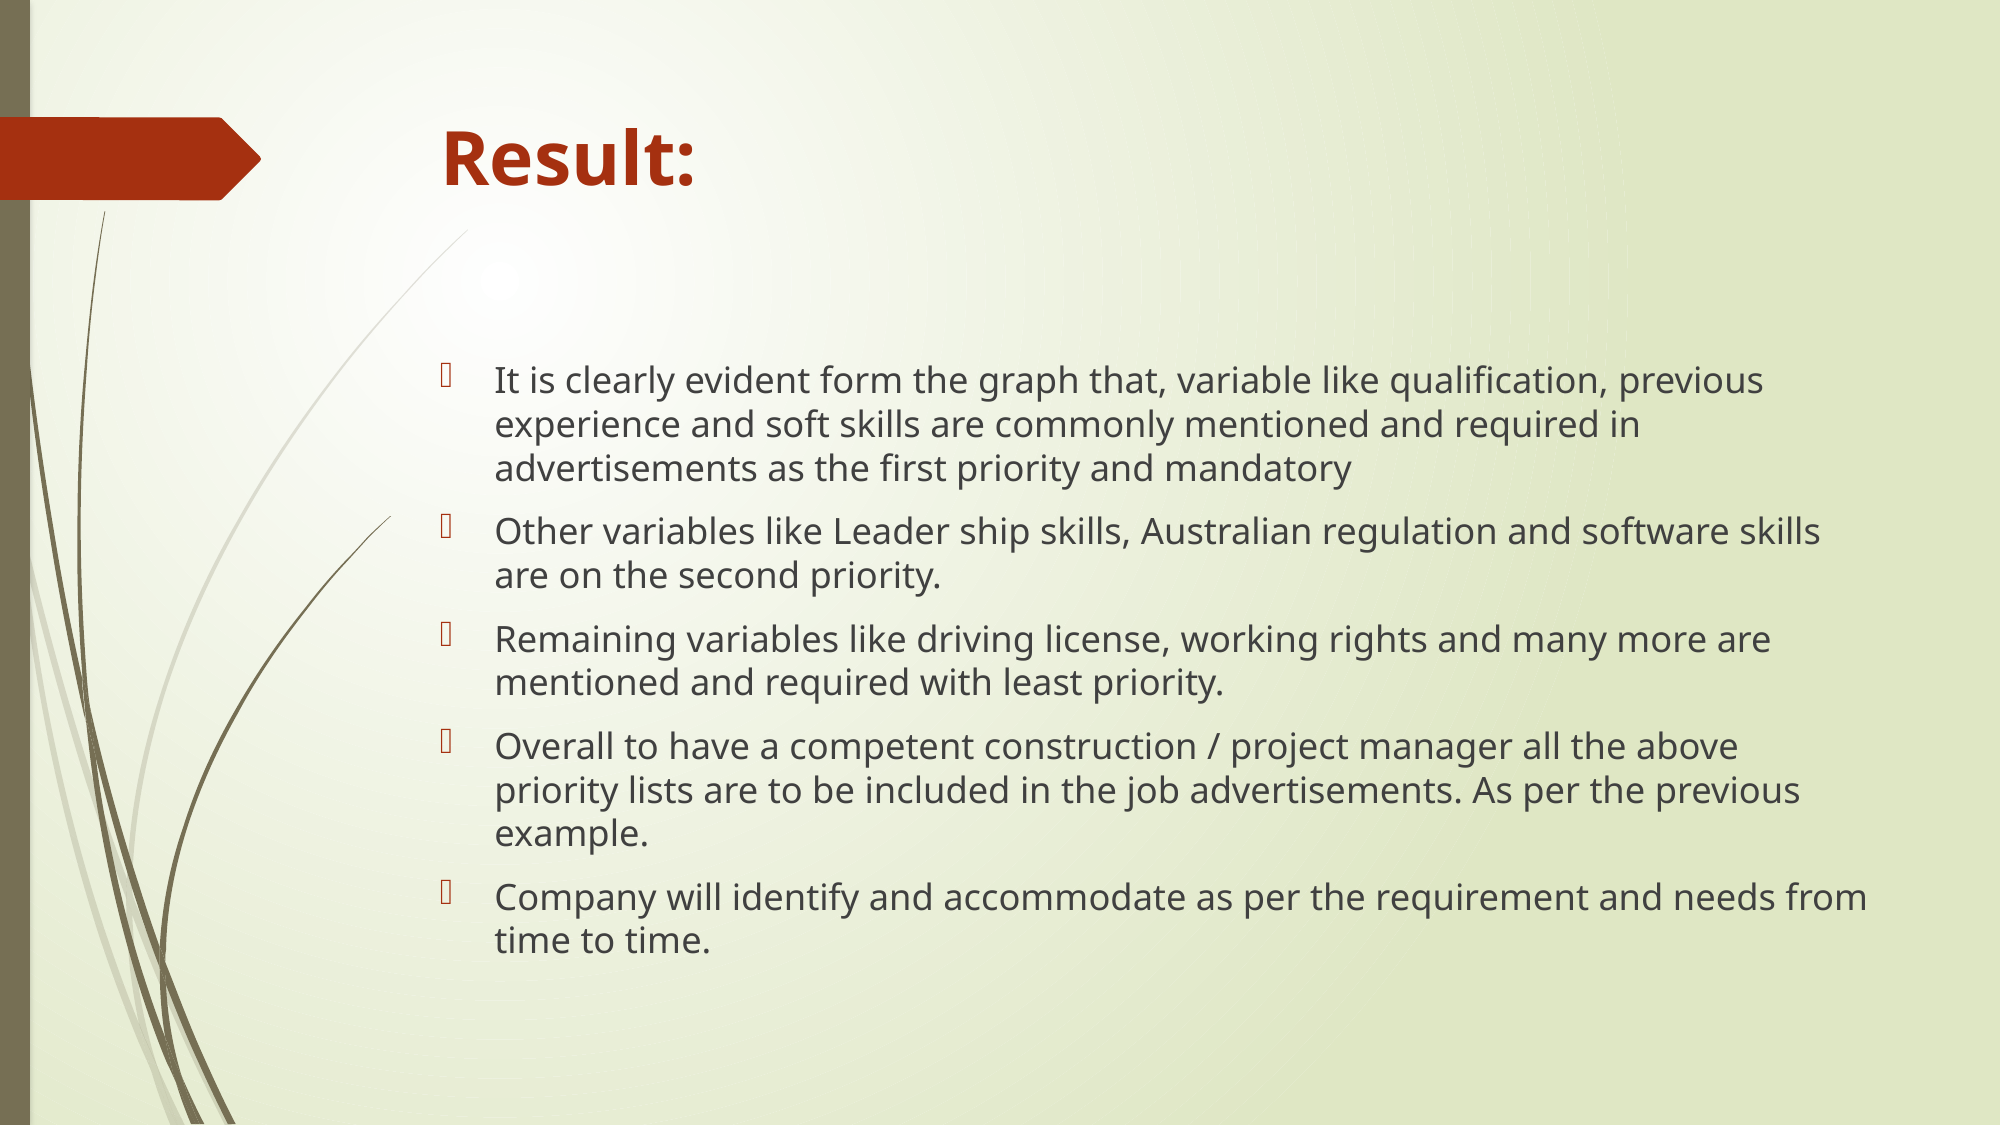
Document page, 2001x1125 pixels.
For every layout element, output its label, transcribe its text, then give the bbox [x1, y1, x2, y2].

list It is clearly evident form the graph that, variable like qualification, previous experience and soft skills are commonly mentioned and required in advertisements as the first priority and mandatory Other variables like Leader ship skills, Australian regulation and software skills are on the second priority. Remaining variables like driving license, working rights and many more are mentioned and required with least priority. Overall to have a competent construction / project manager all the above priority lists are to be included in the job advertisements. As per the previous example. Company will identify and accommodate as per the requirement and needs from time to time. [424, 350, 1888, 970]
title Result: [425, 102, 1888, 313]
